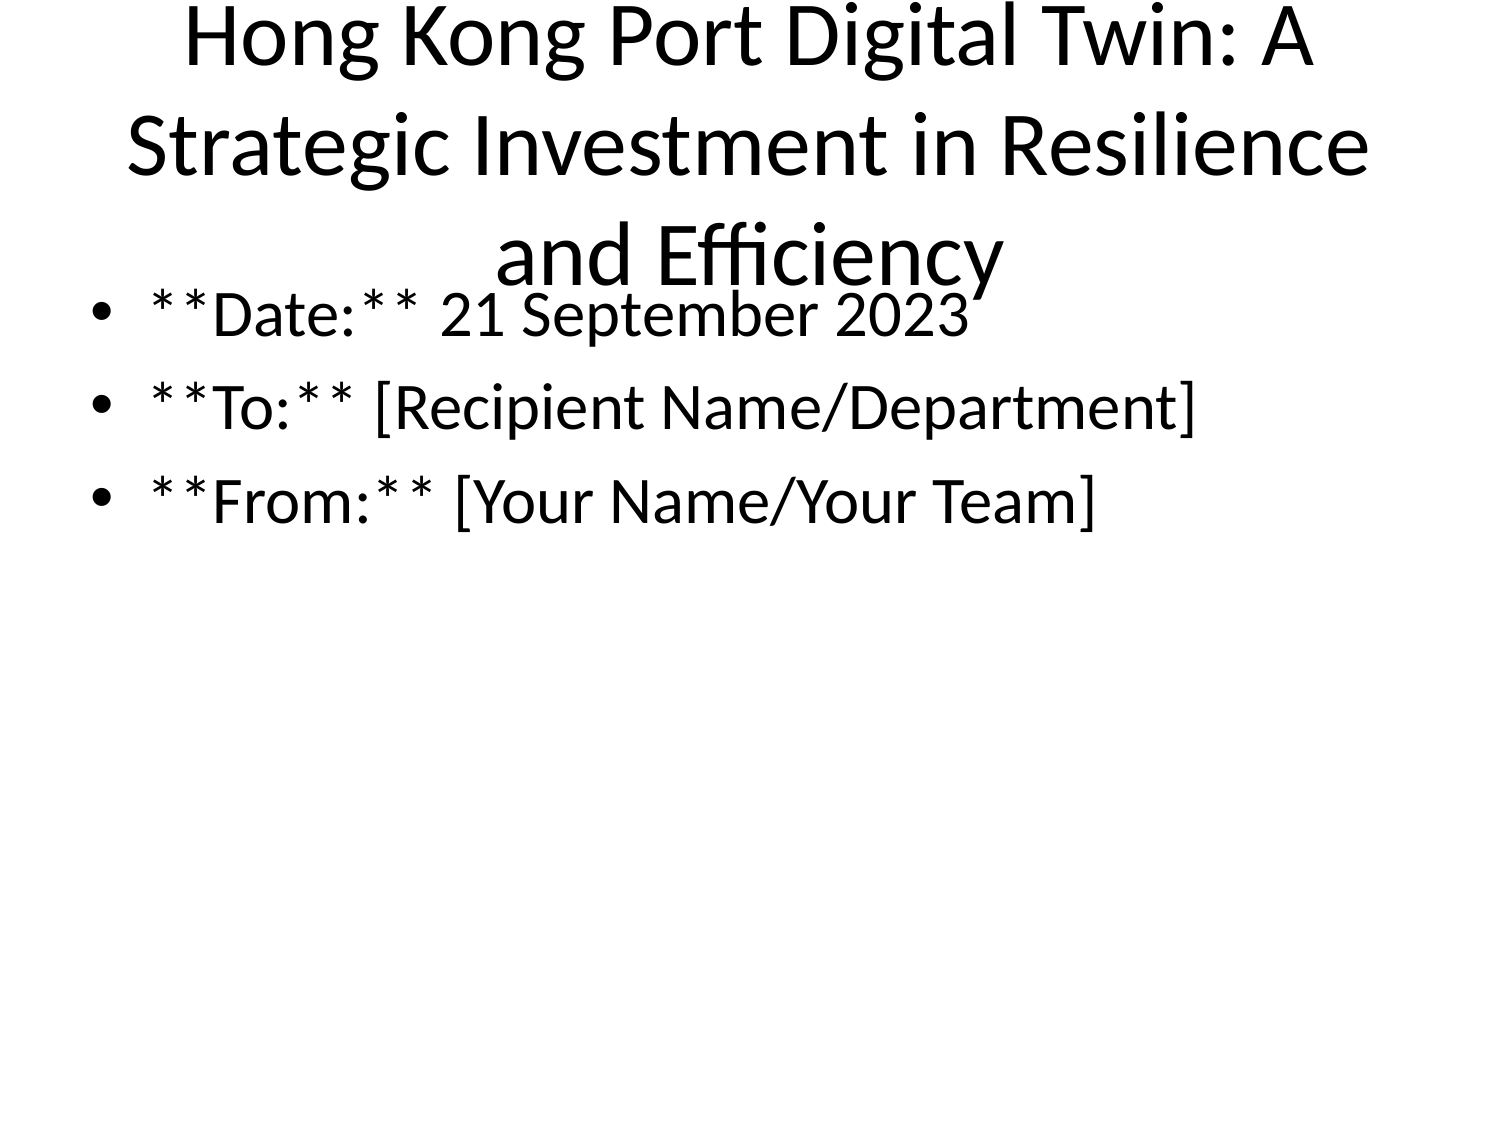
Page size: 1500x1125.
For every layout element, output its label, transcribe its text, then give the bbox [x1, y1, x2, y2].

title Hong Kong Port Digital Twin: A Strategic Investment in Resilience and Efficiency [75, 45, 1425, 233]
list **Date:** 21 September 2023 **To:** [Recipient Name/Department] **From:** [Your Name/Your Team] [75, 262, 1425, 1005]
